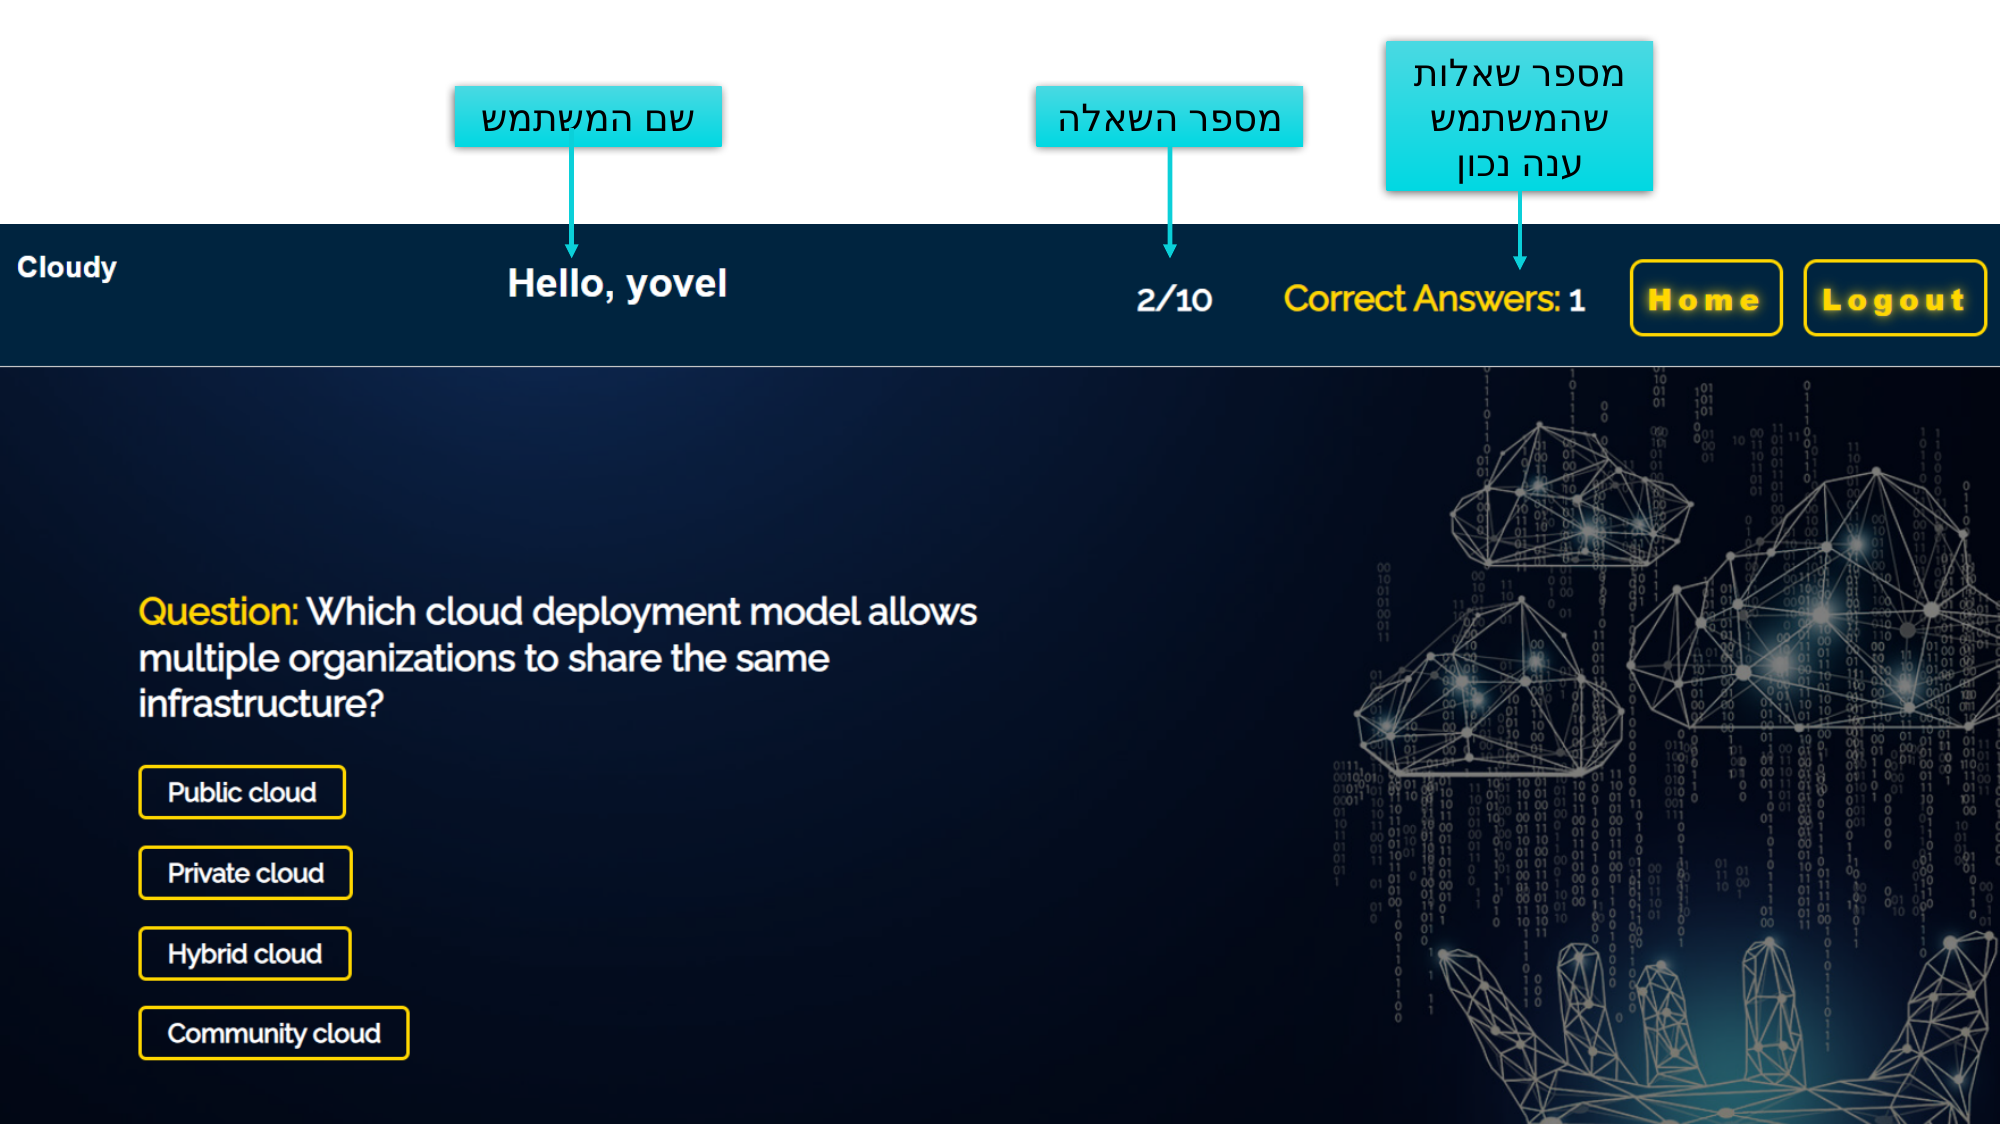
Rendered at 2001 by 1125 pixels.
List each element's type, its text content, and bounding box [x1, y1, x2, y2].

text_box מספר שאלות שהמשתמש ענה נכון [1386, 41, 1654, 191]
text_box שם המשתמש [454, 86, 722, 147]
text_box מספר השאלה [1036, 86, 1304, 147]
picture [0, 224, 2000, 1124]
